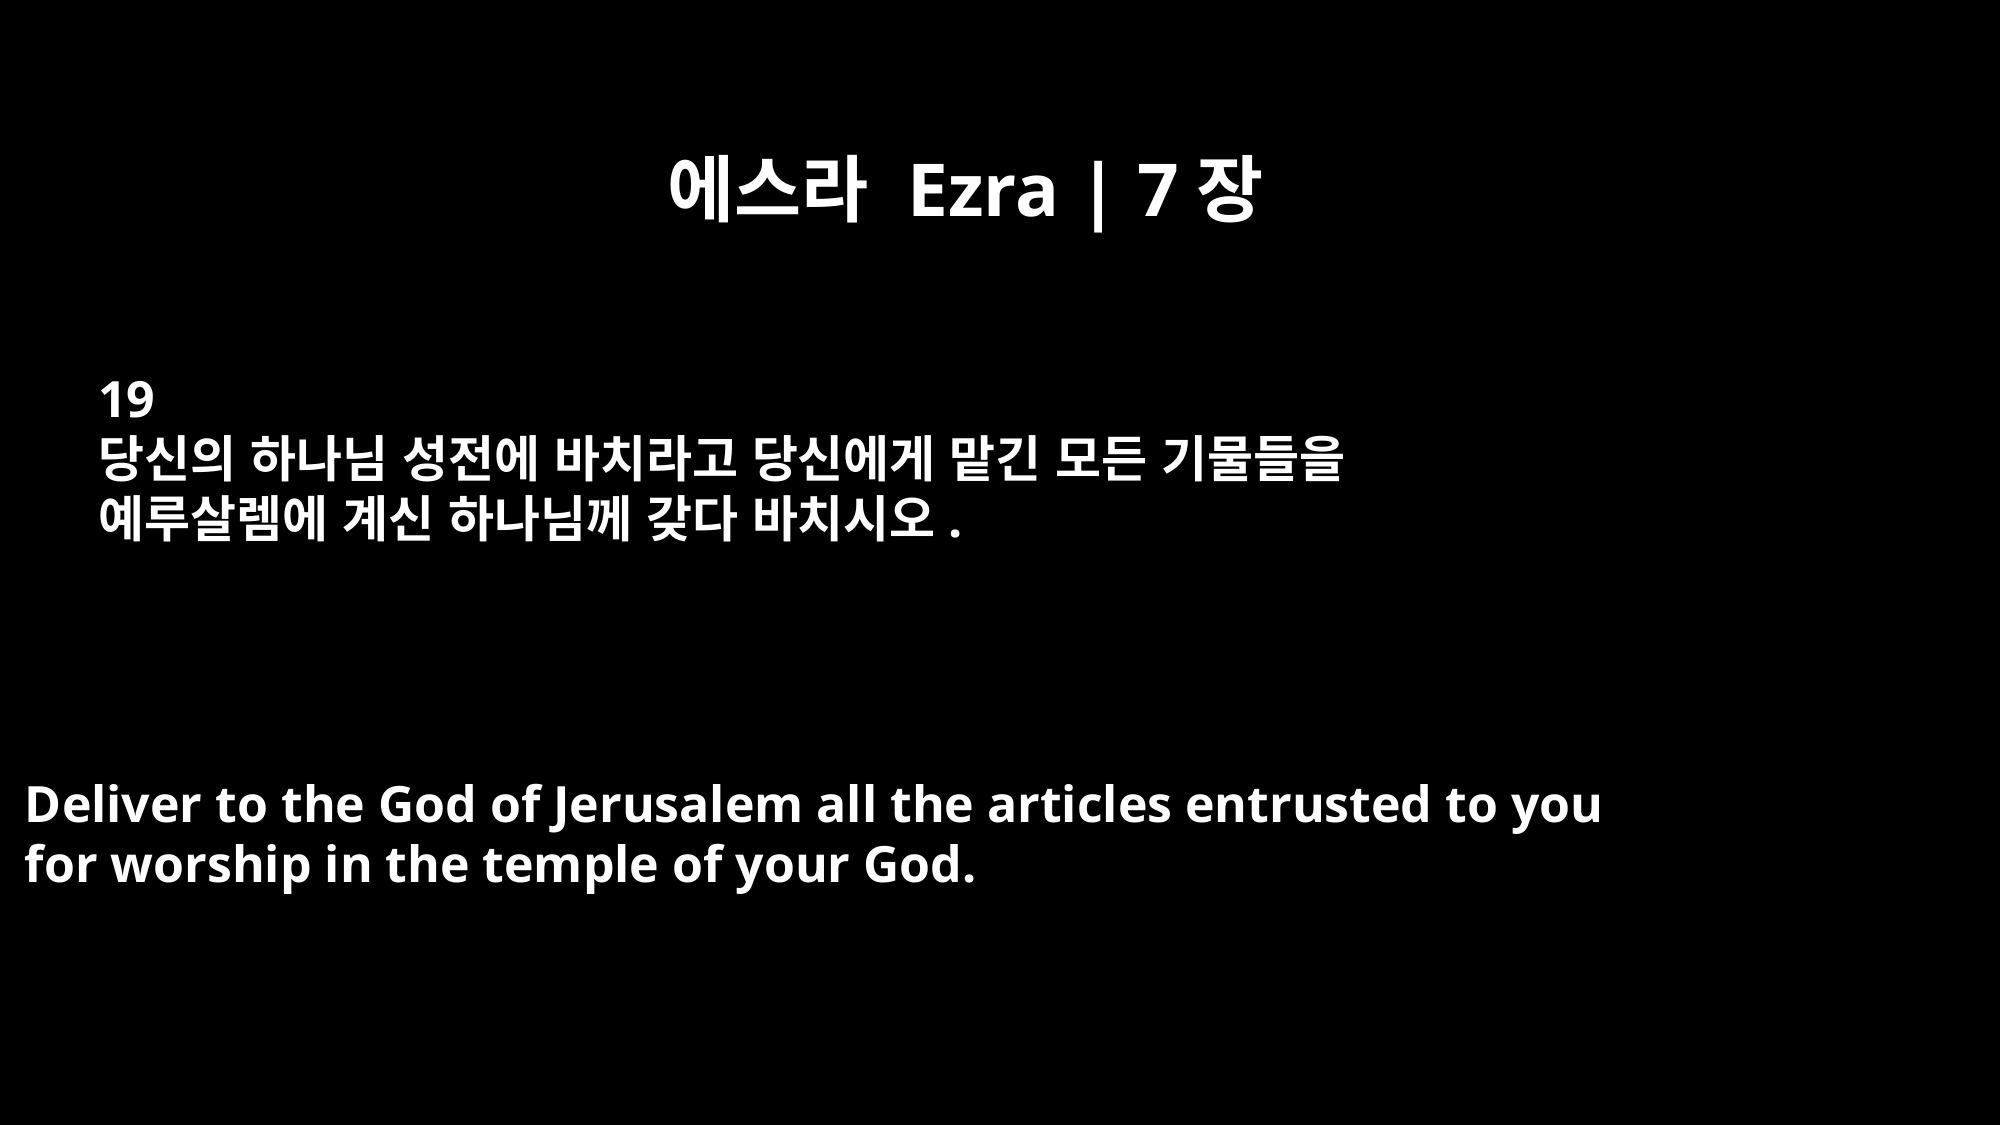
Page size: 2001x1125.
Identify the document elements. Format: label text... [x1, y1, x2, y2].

text_box 19 당신의 하나님 성전에 바치라고 당신에게 맡긴 모든 기물들을 예루살렘에 계신 하나님께 갖다 바치시오. [83, 359, 1362, 555]
text_box Deliver to the God of Jerusalem all the articles entrusted to you for worship in the temple of your God. [10, 764, 1619, 900]
text_box 에스라 Ezra | 7장 [652, 136, 1280, 239]
